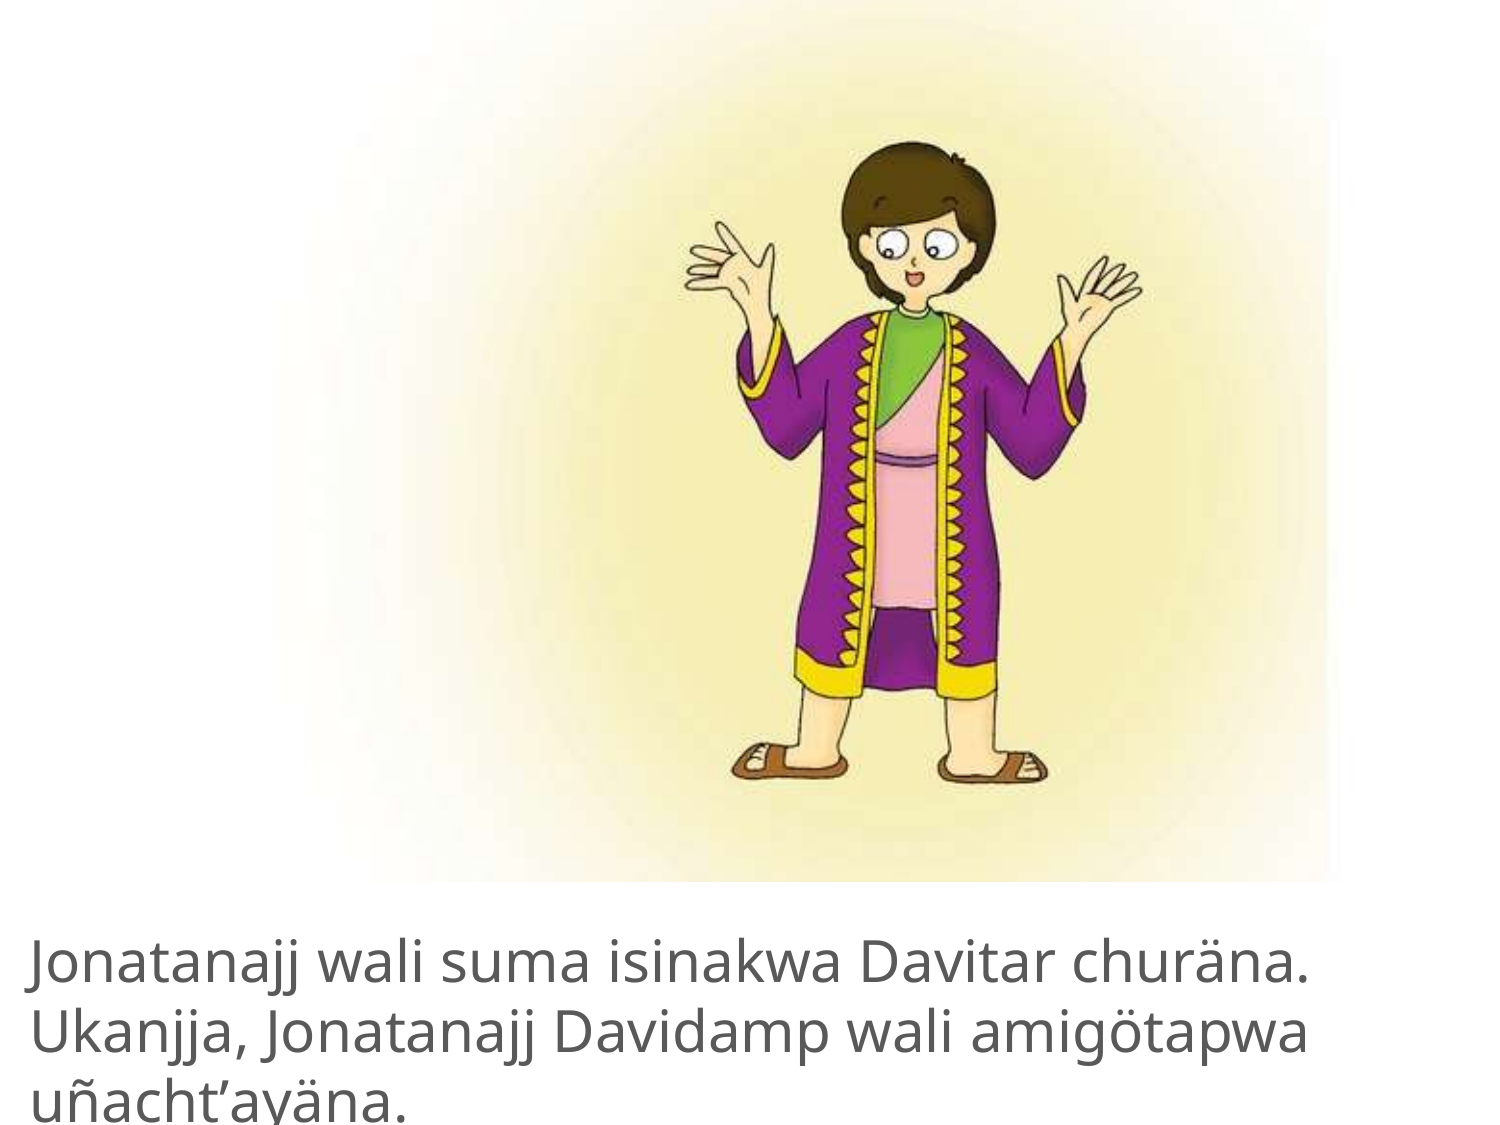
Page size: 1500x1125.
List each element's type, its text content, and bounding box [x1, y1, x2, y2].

picture [125, 0, 1375, 882]
text_box Jonatanajj wali suma isinakwa Davitar churäna. Ukanjja, Jonatanajj Davidamp wali amigötapwa uñachtʼayäna. [14, 916, 1436, 1125]
